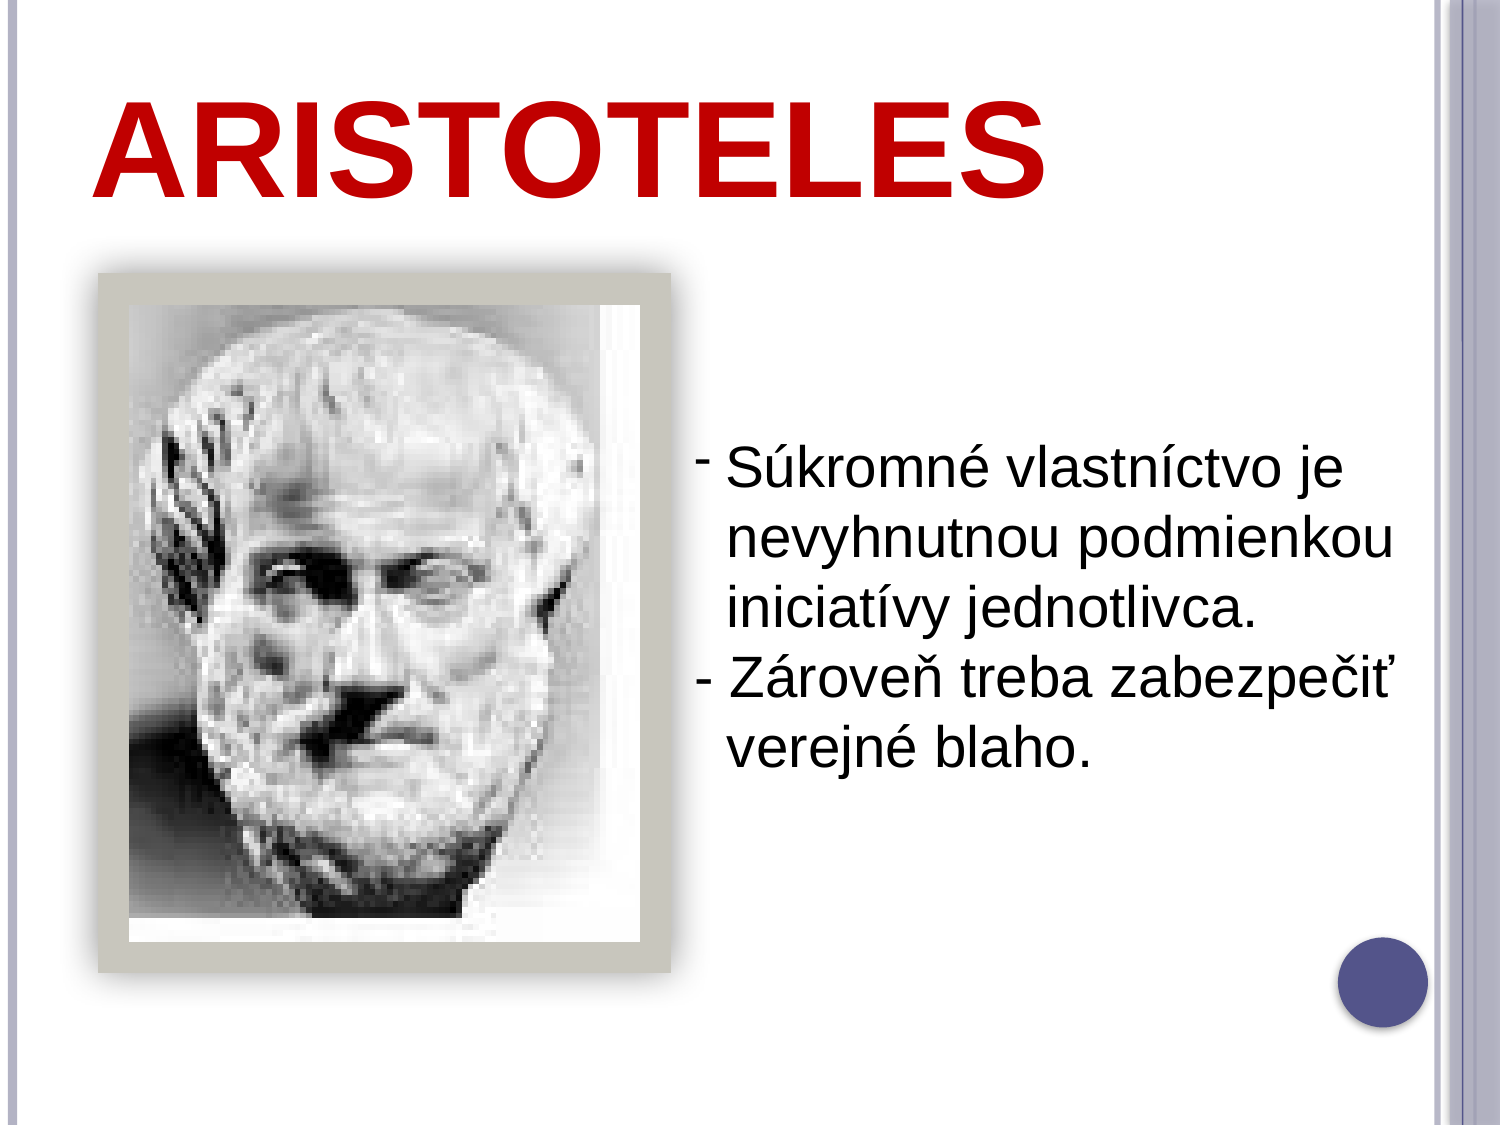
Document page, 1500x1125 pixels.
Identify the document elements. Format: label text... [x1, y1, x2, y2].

text_box Súkromné vlastníctvo je nevyhnutnou podmienkou iniciatívy jednotlivca. - Zároveň treba zabezpečiť verejné blaho. [679, 421, 1430, 787]
picture [128, 304, 641, 943]
title Aristoteles [75, 45, 1300, 233]
